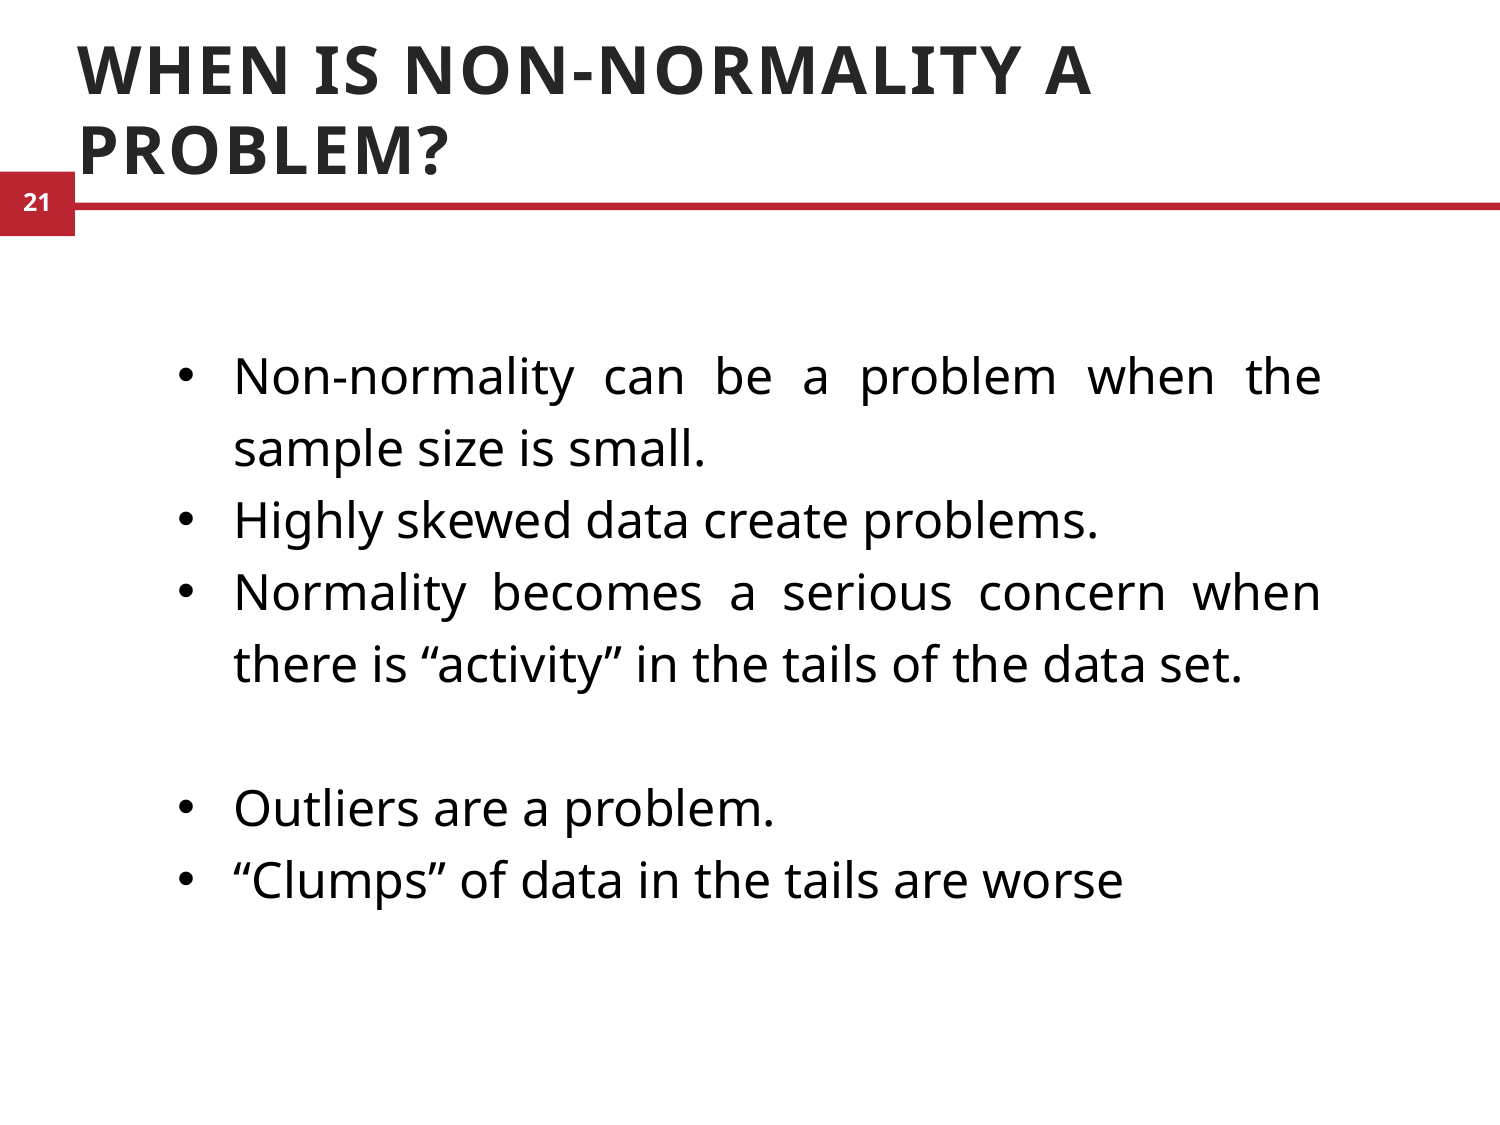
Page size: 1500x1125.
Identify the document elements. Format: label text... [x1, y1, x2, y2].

title When is non-normality a problem? [75, 0, 1425, 188]
text_box Non-normality can be a problem when the sample size is small. Highly skewed data create problems. Normality becomes a serious concern when there is “activity” in the tails of the data set. Outliers are a problem. “Clumps” of data in the tails are worse [162, 324, 1338, 970]
